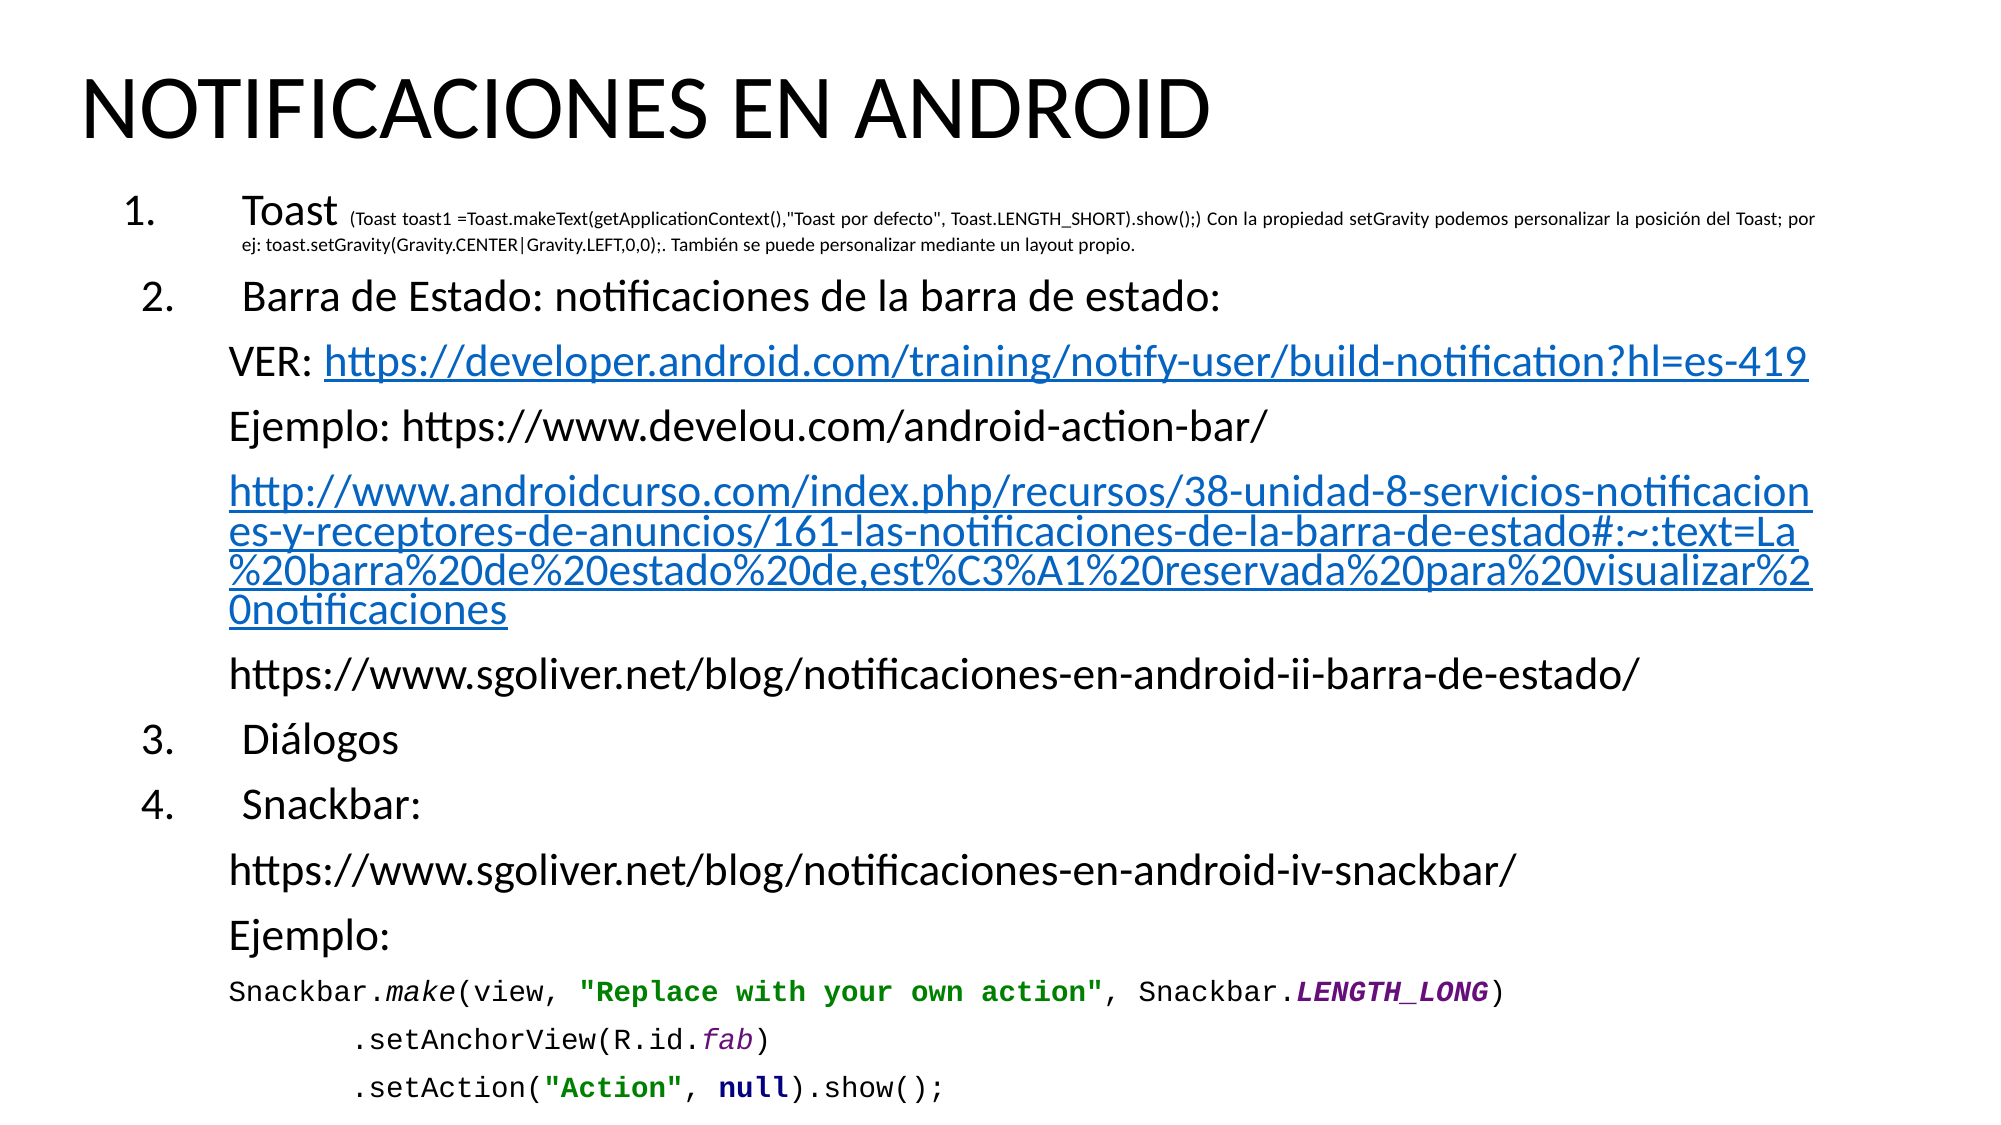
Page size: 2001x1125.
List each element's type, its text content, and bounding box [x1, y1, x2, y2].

title NOTIFICACIONES EN ANDROID [64, 0, 1790, 218]
list Toast (Toast toast1 =Toast.makeText(getApplicationContext(),"Toast por defecto", Toast.LENGTH_SHORT).show();) Con la propiedad setGravity podemos personalizar la posición del Toast; por ej: toast.setGravity(Gravity.CENTER|Gravity.LEFT,0,0);. También se puede personalizar mediante un layout propio. Barra de Estado: notificaciones de la barra de estado: VER: https://developer.android.com/training/notify-user/build-notification?hl=es-419 Ejemplo: https://www.develou.com/android-action-bar/ http://www.androidcurso.com/index.php/recursos/38-unidad-8-servicios-notificaciones-y-receptores-de-anuncios/161-las-notificaciones-de-la-barra-de-estado#:~:text=La%20barra%20de%20estado%20de,est%C3%A1%20reservada%20para%20visualizar%20notificaciones https://www.sgoliver.net/blog/notificaciones-en-android-ii-barra-de-estado/ Diálogos Snackbar: https://www.sgoliver.net/blog/notificaciones-en-android-iv-snackbar/ Ejemplo: Snackbar.make(view, "Replace with your own action", Snackbar.LENGTH_LONG) .setAnchorView(R.id.fab) .setAction("Action", null).show(); [107, 178, 1833, 1004]
